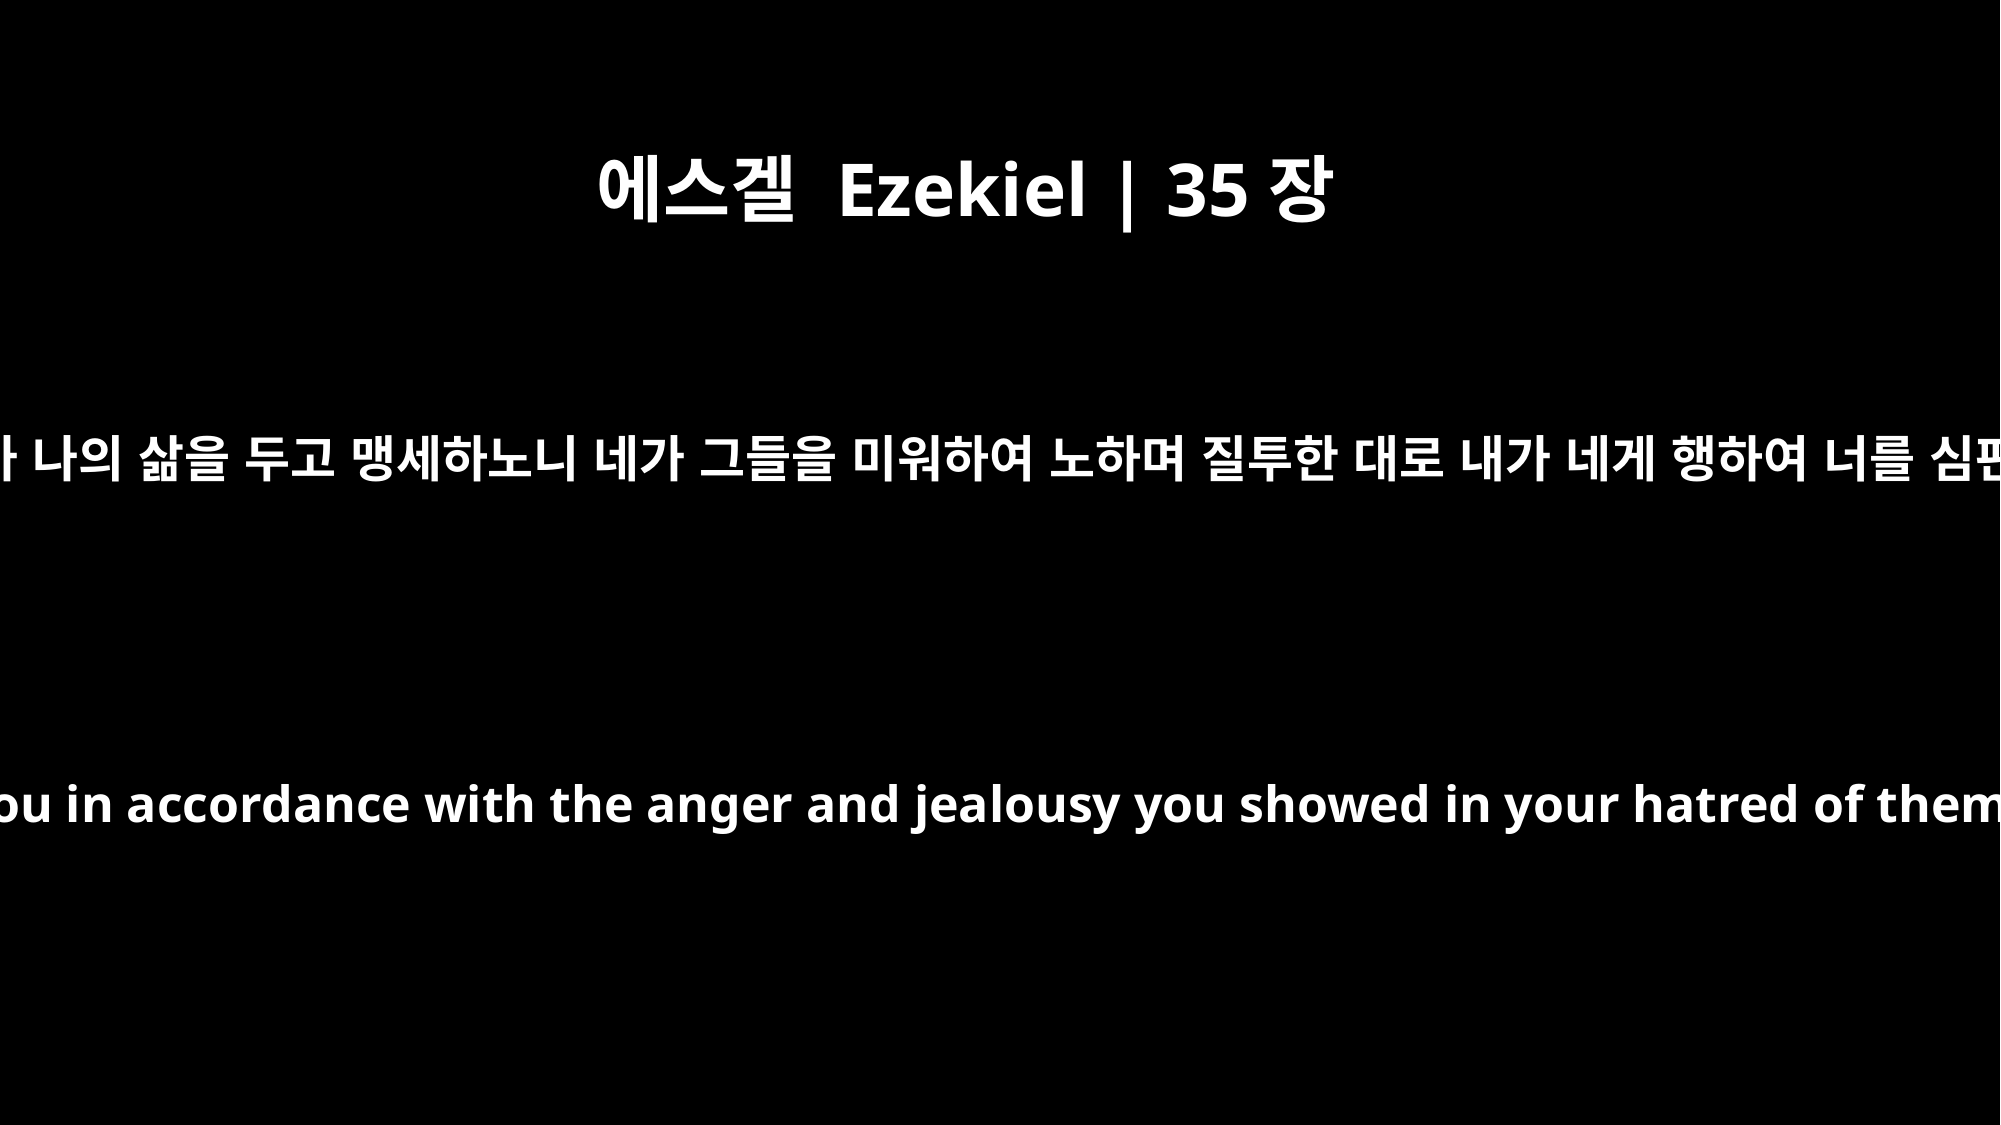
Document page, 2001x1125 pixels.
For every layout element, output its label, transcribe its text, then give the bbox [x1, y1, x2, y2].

text_box 에스겔 Ezekiel | 35장 [581, 136, 1351, 239]
text_box therefore as surely as I live, declares the Sovereign LORD, I will treat you in accordance with the anger and jealousy you showed in your hatred of them and I will make myself known among them when I judge you. [0, 764, 2000, 840]
text_box 11 그러므로 주 여호와의 말씀이니라 내가 나의 삶을 두고 맹세하노니 네가 그들을 미워하여 노하며 질투한 대로 내가 네게 행하여 너를 심판할 때에 그들이 나를 알게 하리라 [0, 359, 2000, 495]
